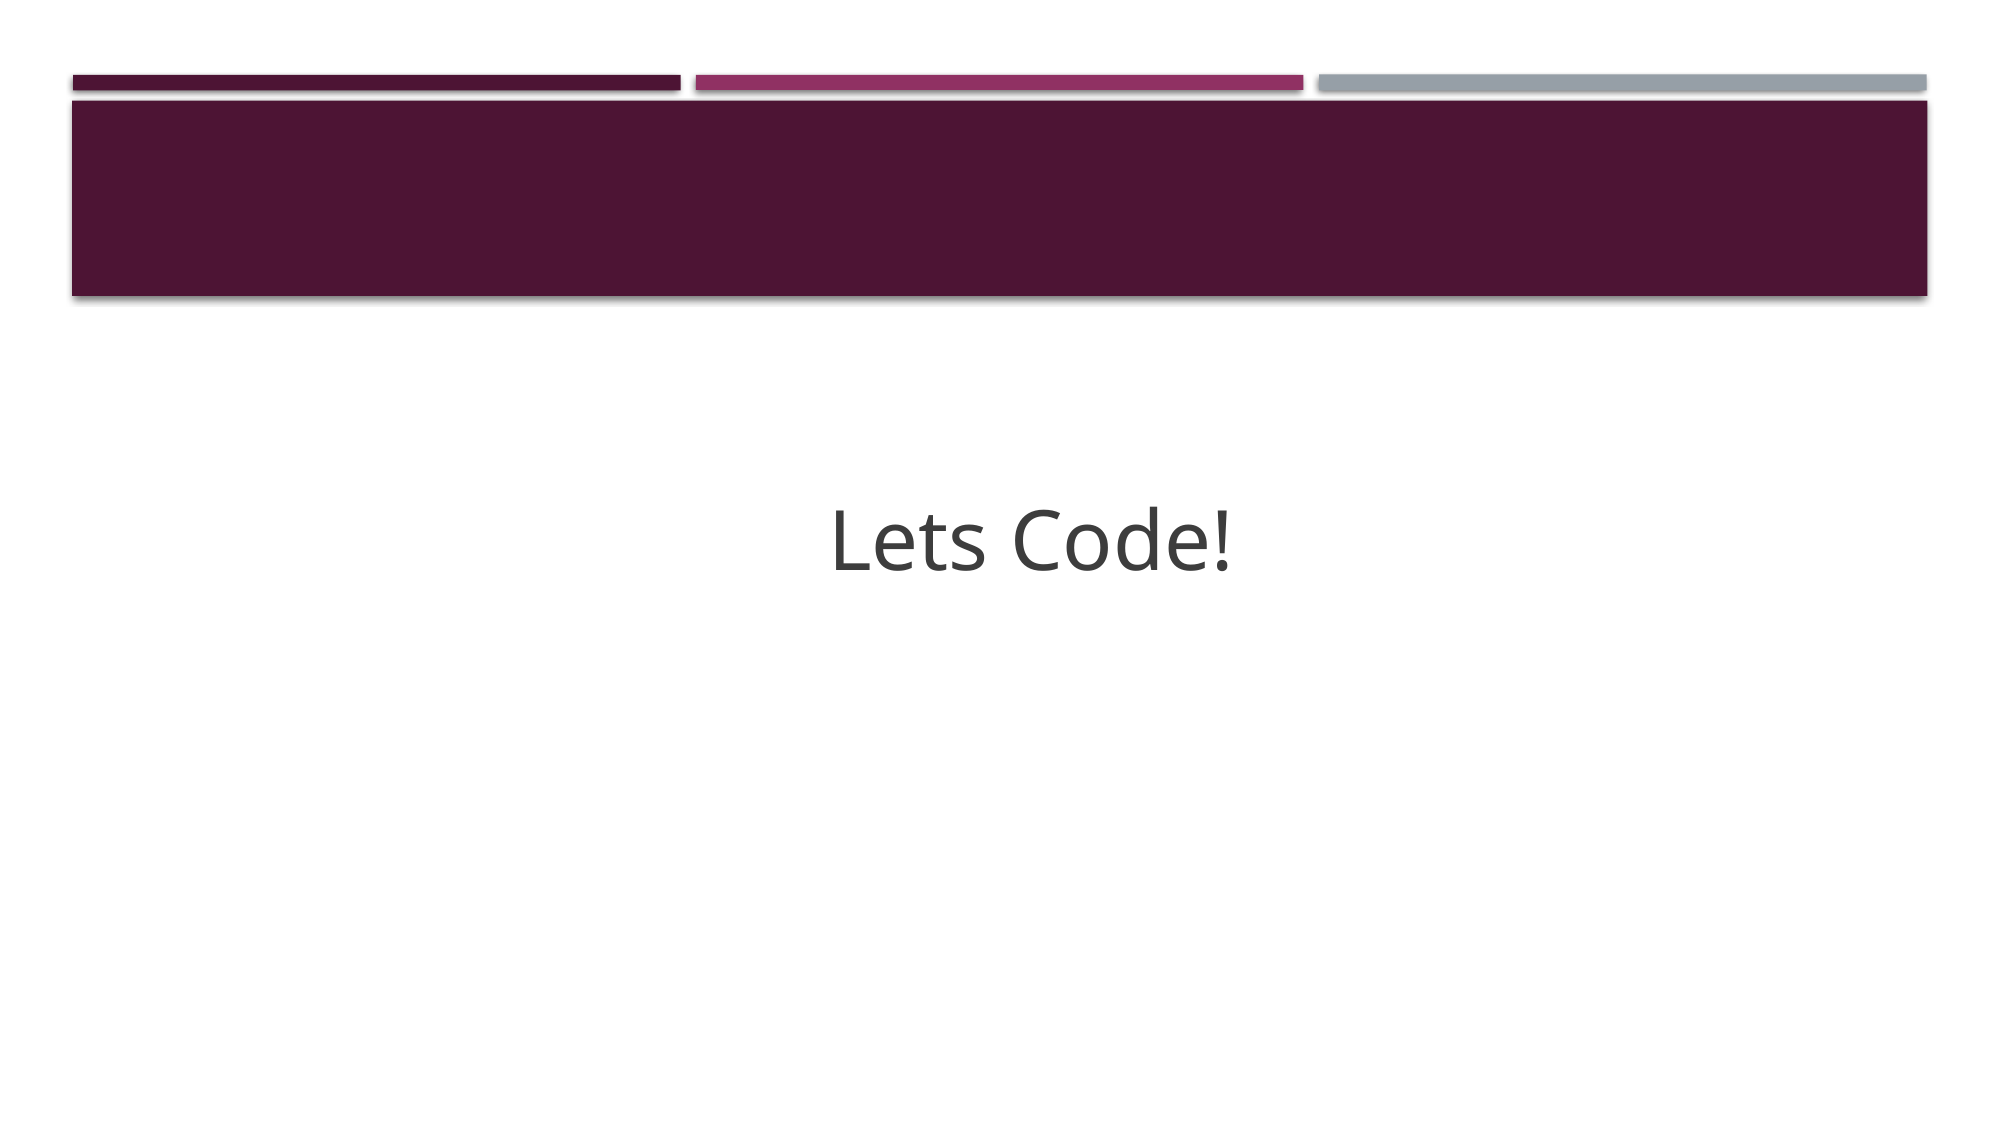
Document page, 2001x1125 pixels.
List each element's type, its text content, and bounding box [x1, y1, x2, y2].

list Lets Code! [281, 310, 1782, 654]
